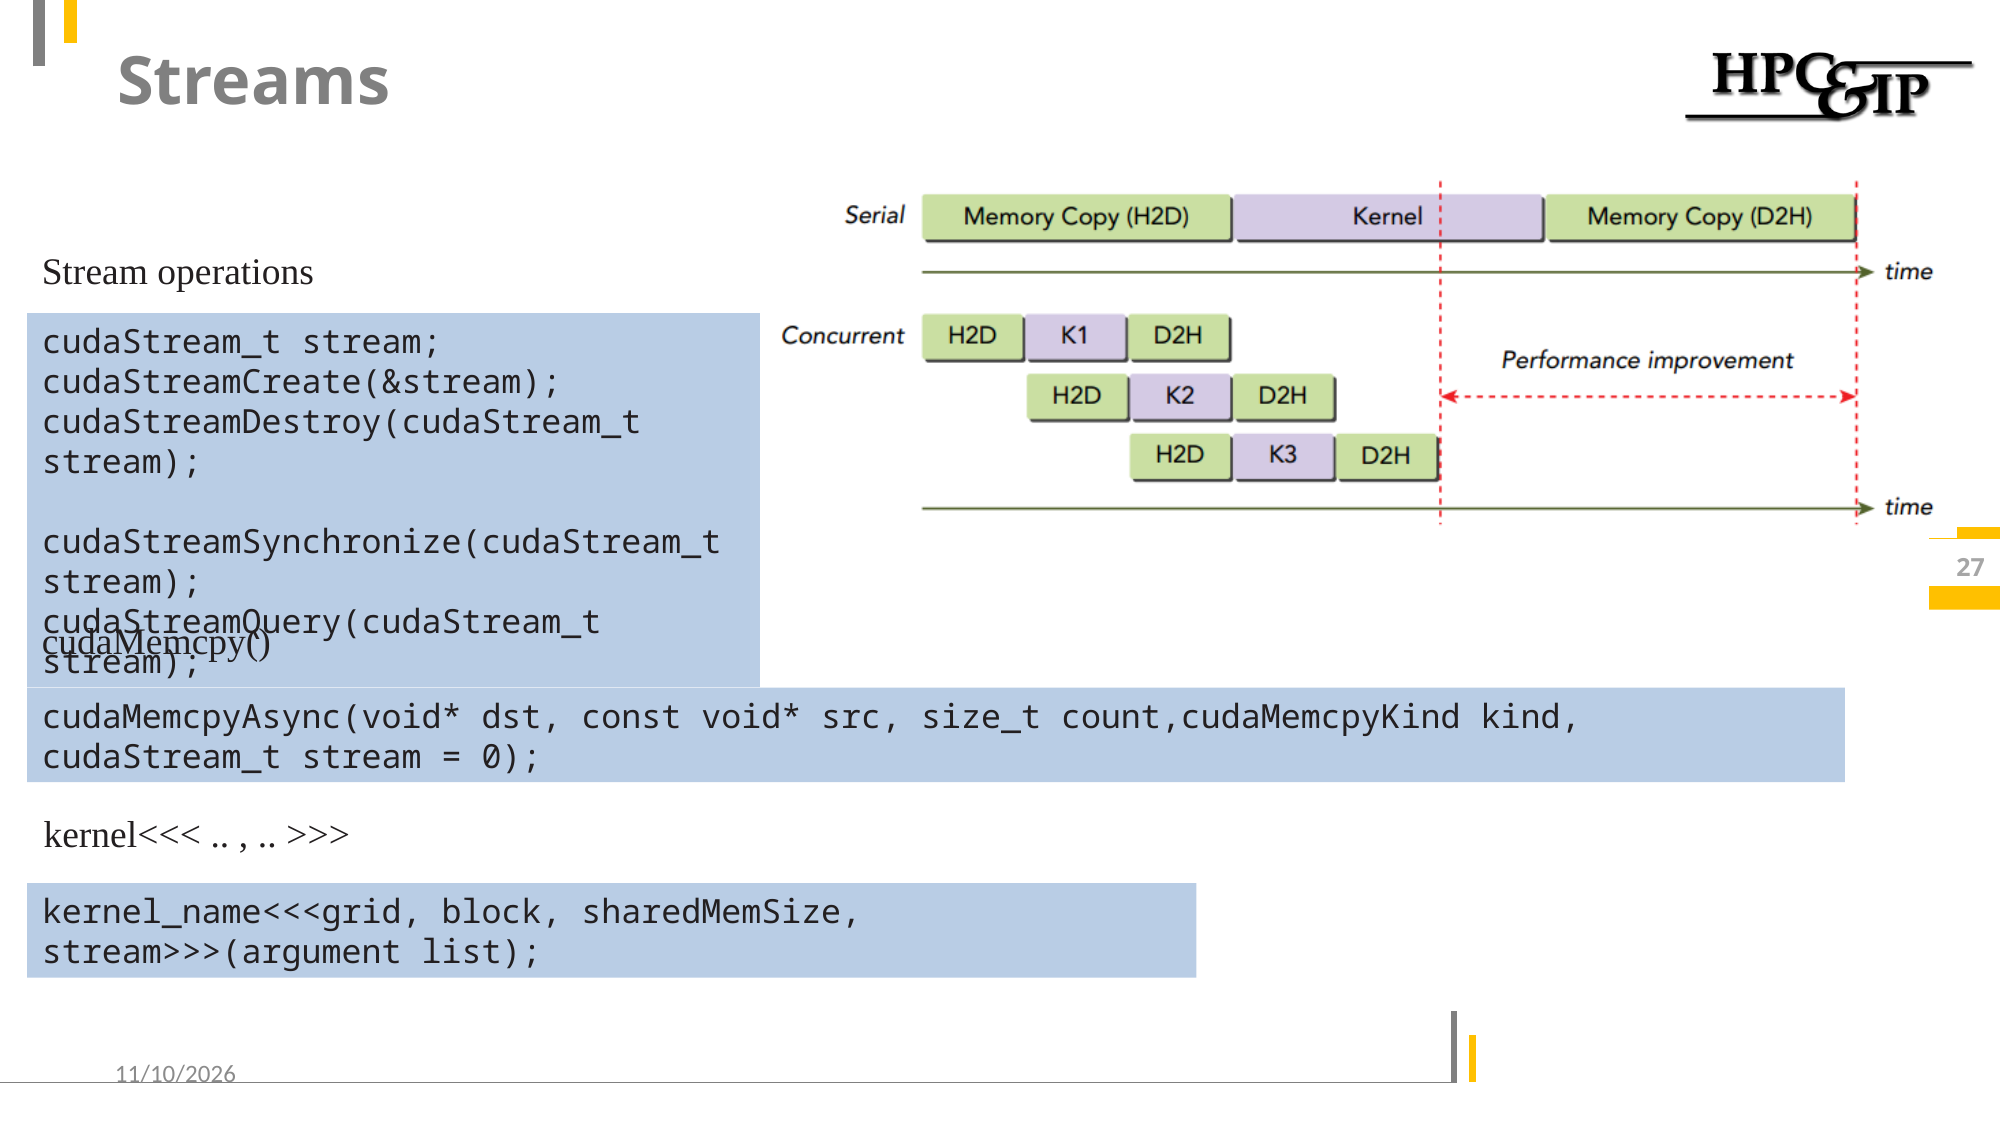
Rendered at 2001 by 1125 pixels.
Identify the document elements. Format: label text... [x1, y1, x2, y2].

text_box kernel_name<<<grid, block, sharedMemSize, stream>>>(argument list); [27, 883, 1197, 978]
text_box kernel<<< .. , .. >>> [28, 802, 424, 863]
picture [755, 0, 2001, 539]
text_box Stream operations [27, 239, 422, 300]
slide_number 27 [1913, 538, 2000, 598]
text_box cudaMemcpyAsync(void* dst, const void* src, size_t count,cudaMemcpyKind kind, cudaStream_t stream = 0); [27, 687, 1845, 783]
title Streams [102, 18, 1898, 138]
text_box cudaMemcpy() [27, 609, 422, 669]
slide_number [99, 1042, 567, 1103]
text_box cudaStream_t stream; cudaStreamCreate(&stream); cudaStreamDestroy(cudaStream_t stream); cudaStreamSynchronize(cudaStream_t stream); cudaStreamQuery(cudaStream_t stream); [27, 313, 760, 687]
